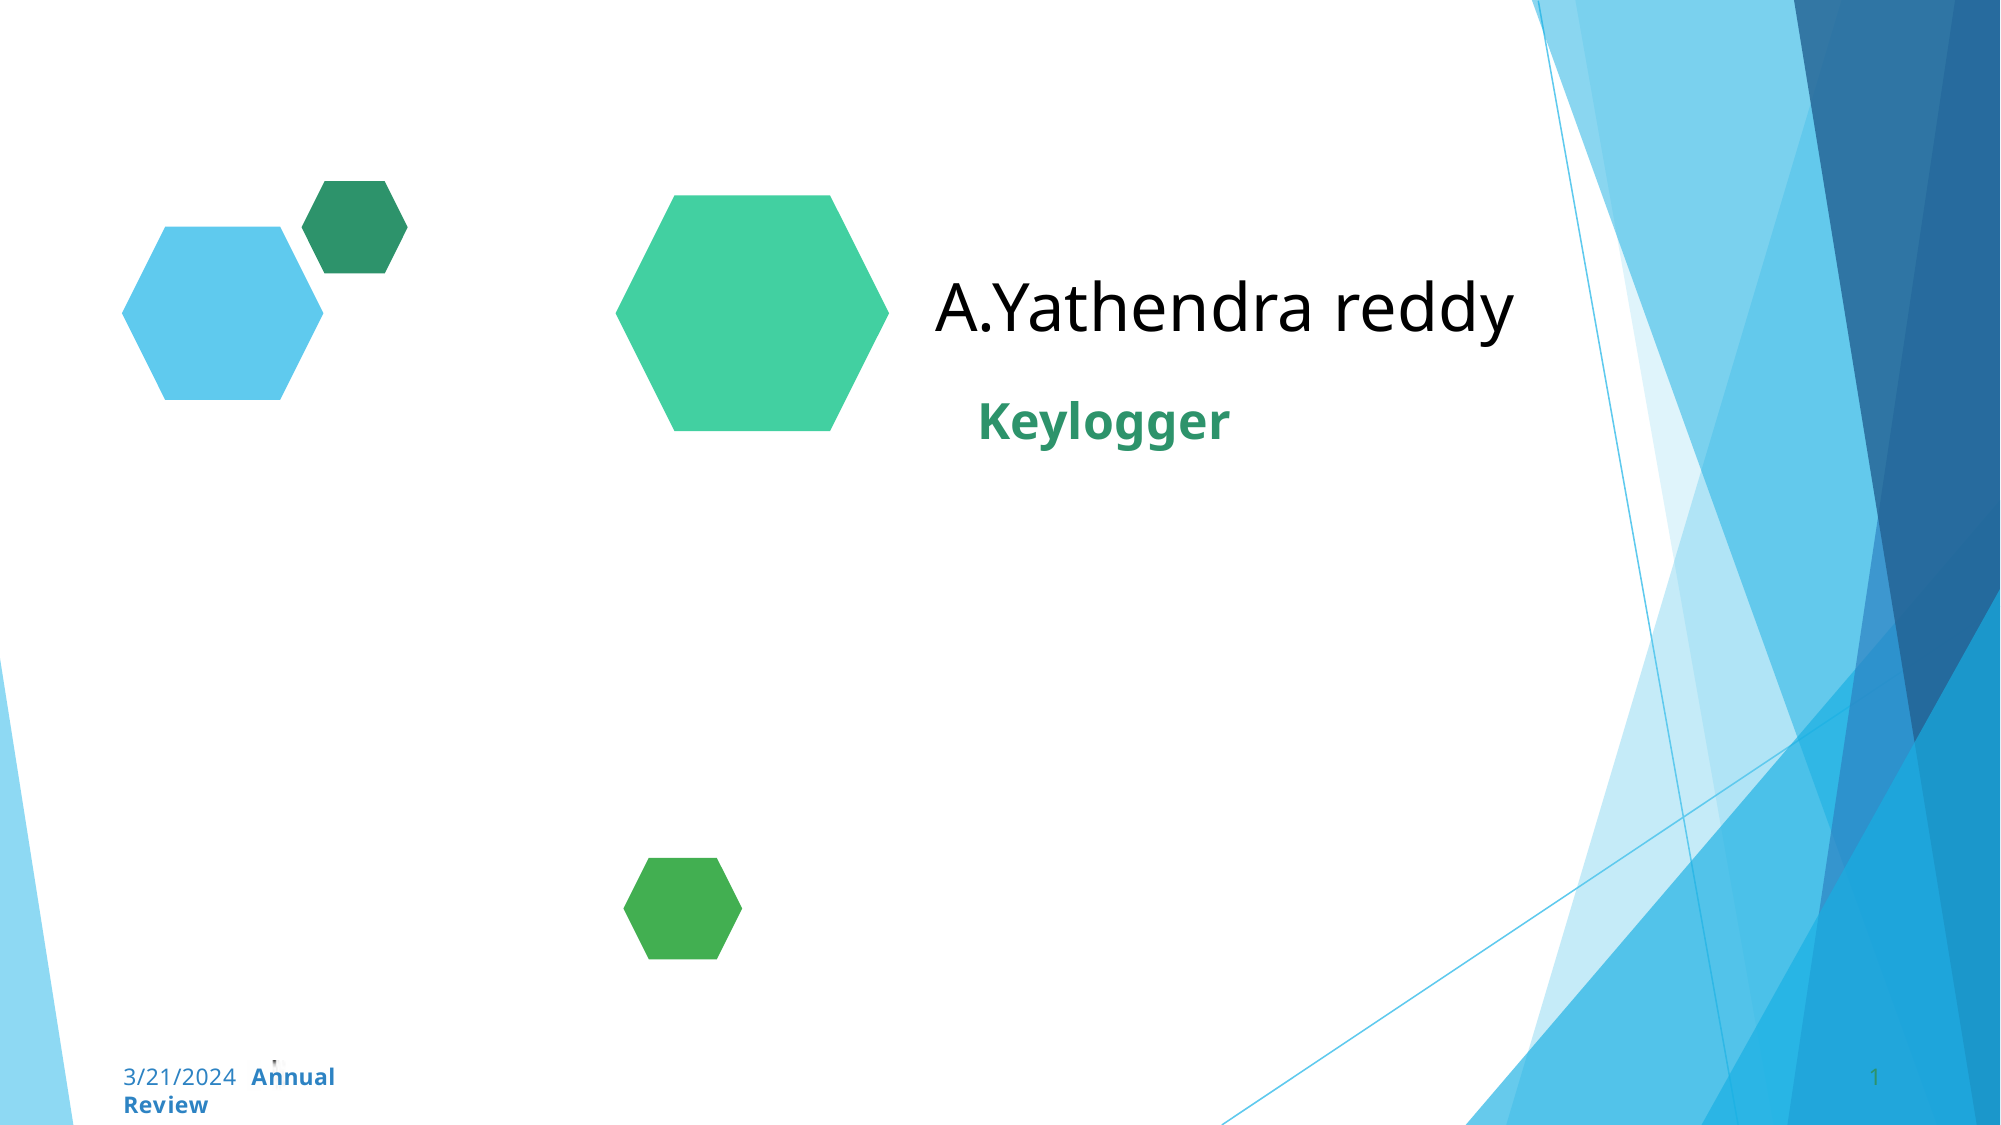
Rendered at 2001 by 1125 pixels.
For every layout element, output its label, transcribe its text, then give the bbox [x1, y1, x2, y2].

text_box [641, 195, 864, 262]
picture [110, 1060, 463, 1094]
title A.Yathendra reddy [407, 262, 1527, 454]
text_box Keylogger [974, 387, 1527, 450]
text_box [121, 180, 408, 401]
text_box [623, 857, 743, 960]
slide_number 1 [1862, 1061, 1888, 1125]
text_box 3/21/2024 Annual Review [121, 1103, 417, 1118]
